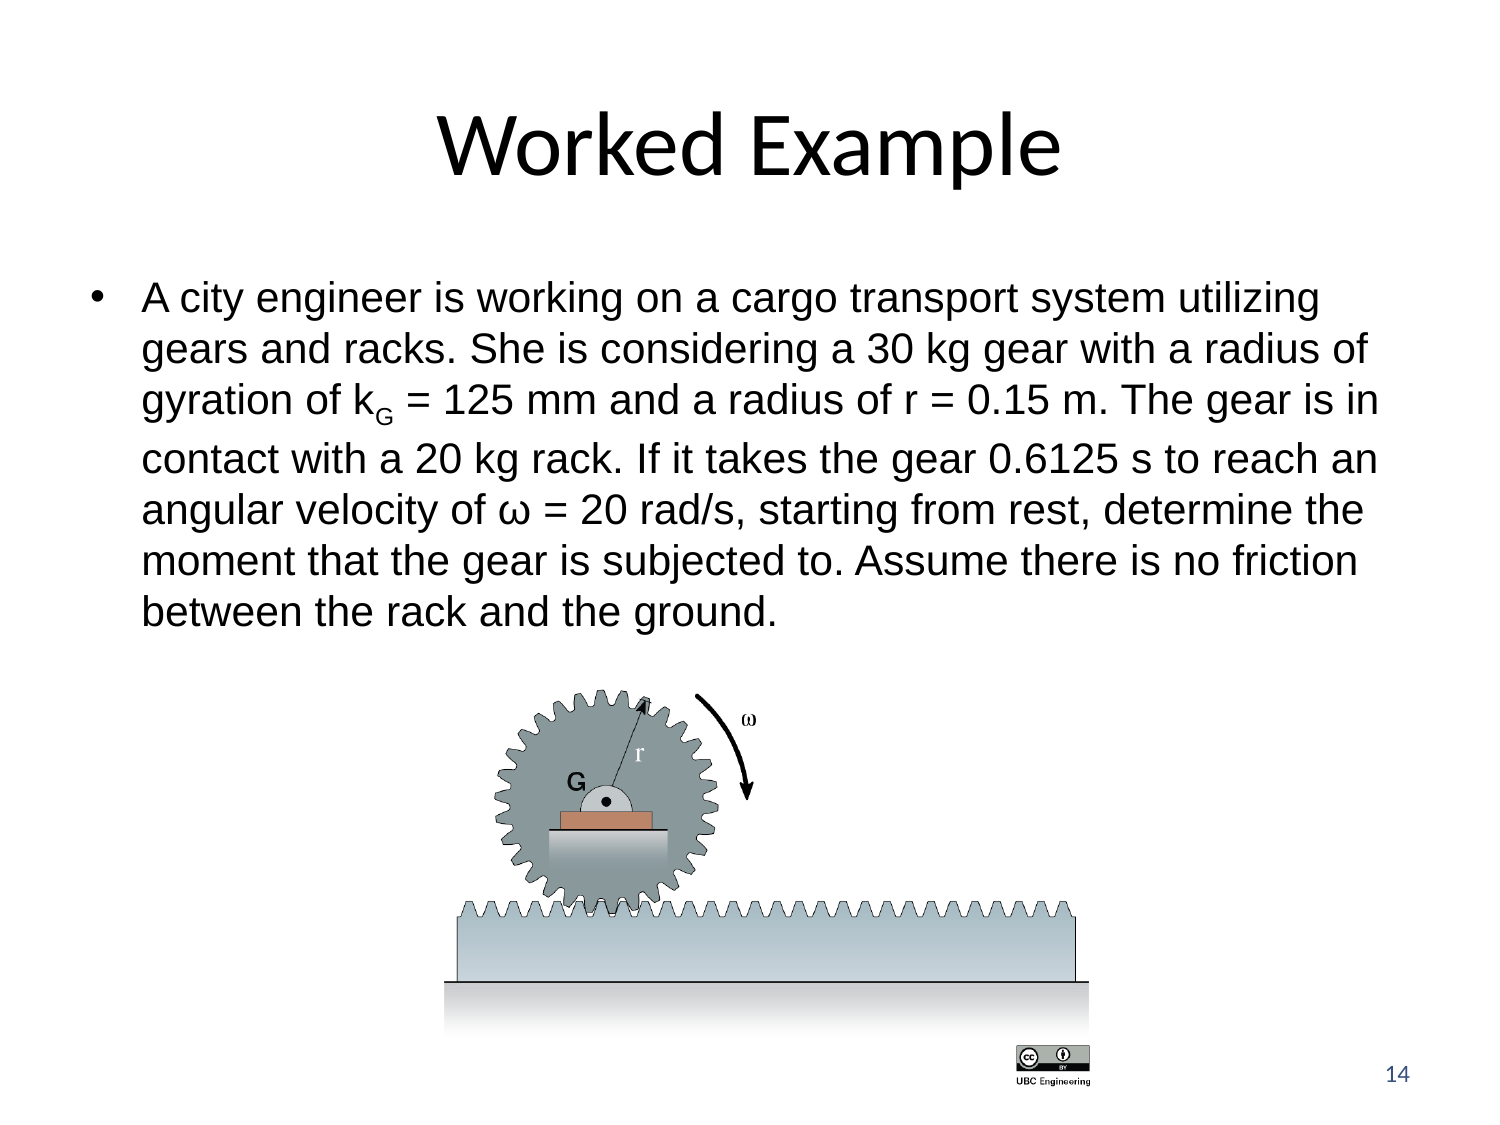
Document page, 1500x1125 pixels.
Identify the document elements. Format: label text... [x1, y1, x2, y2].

slide_number 14 [1116, 1042, 1425, 1103]
title Worked Example [75, 45, 1425, 233]
picture [424, 648, 1113, 1108]
list A city engineer is working on a cargo transport system utilizing gears and racks. She is considering a 30 kg gear with a radius of gyration of kG = 125 mm and a radius of r = 0.15 m. The gear is in contact with a 20 kg rack. If it takes the gear 0.6125 s to reach an angular velocity of ω = 20 rad/s, starting from rest, determine the moment that the gear is subjected to. Assume there is no friction between the rack and the ground. [75, 262, 1425, 648]
